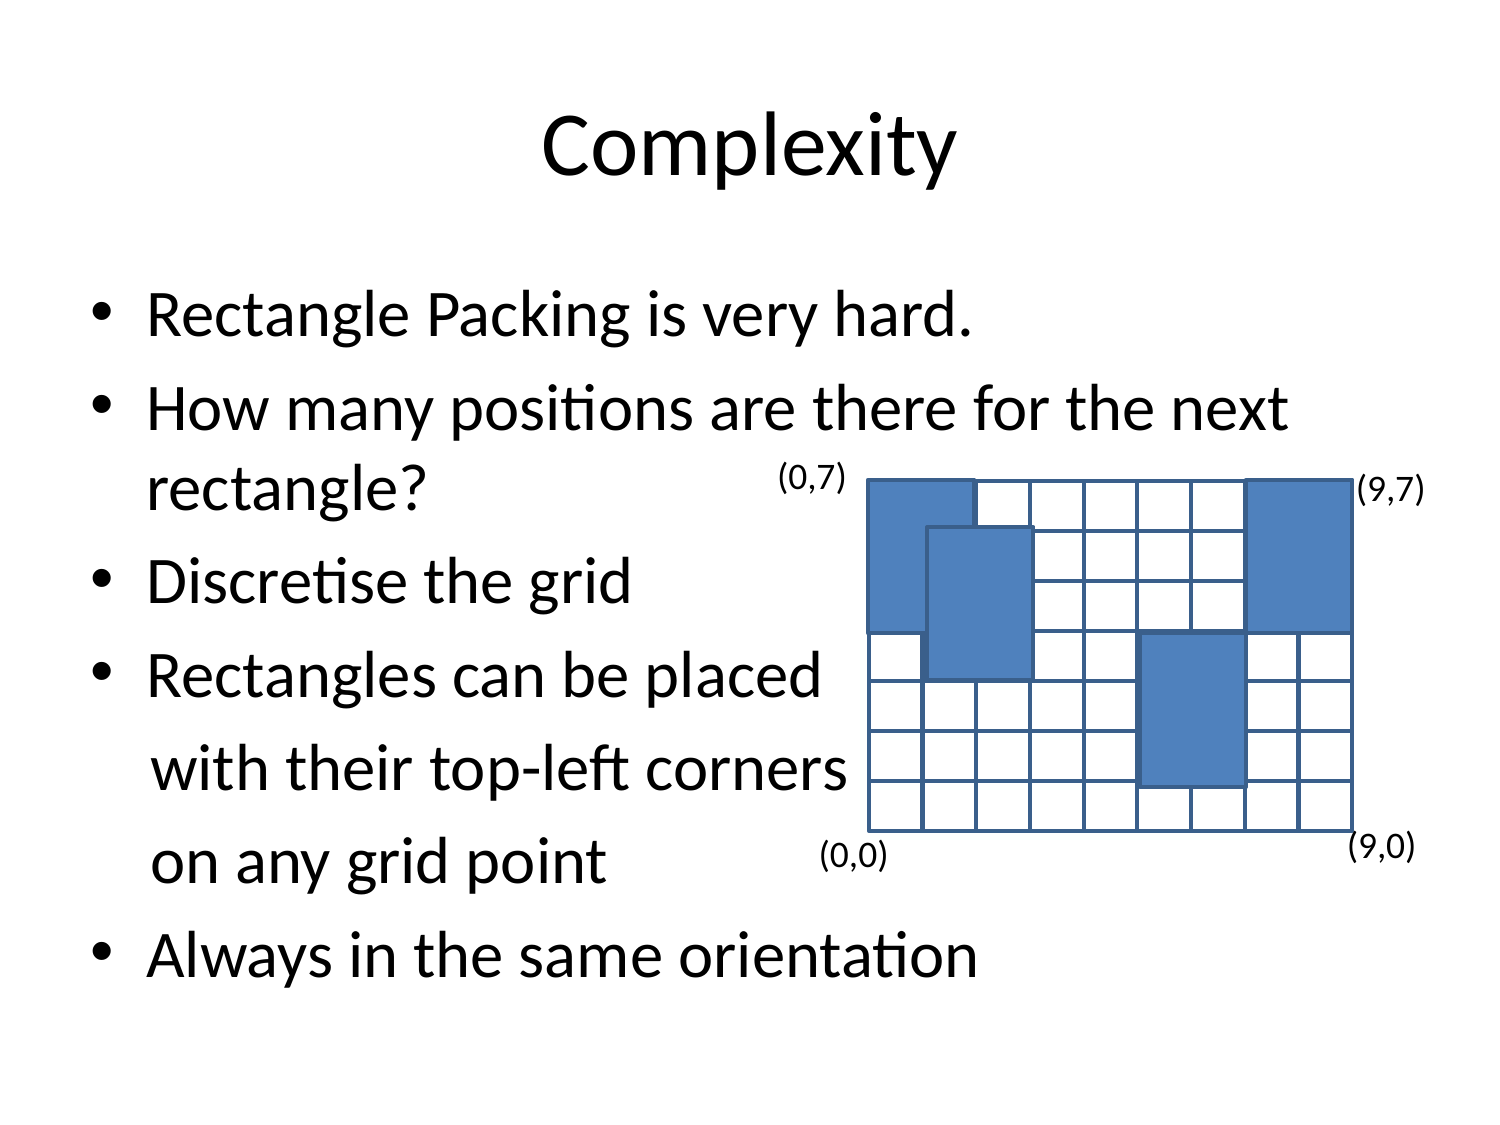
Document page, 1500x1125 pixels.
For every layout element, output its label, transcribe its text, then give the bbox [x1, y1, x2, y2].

list Rectangle Packing is very hard. How many positions are there for the next rectangle? Discretise the grid Rectangles can be placed with their top-left corners on any grid point Always in the same orientation [75, 262, 1425, 1005]
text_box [773, 444, 1430, 866]
title Complexity [75, 45, 1425, 233]
